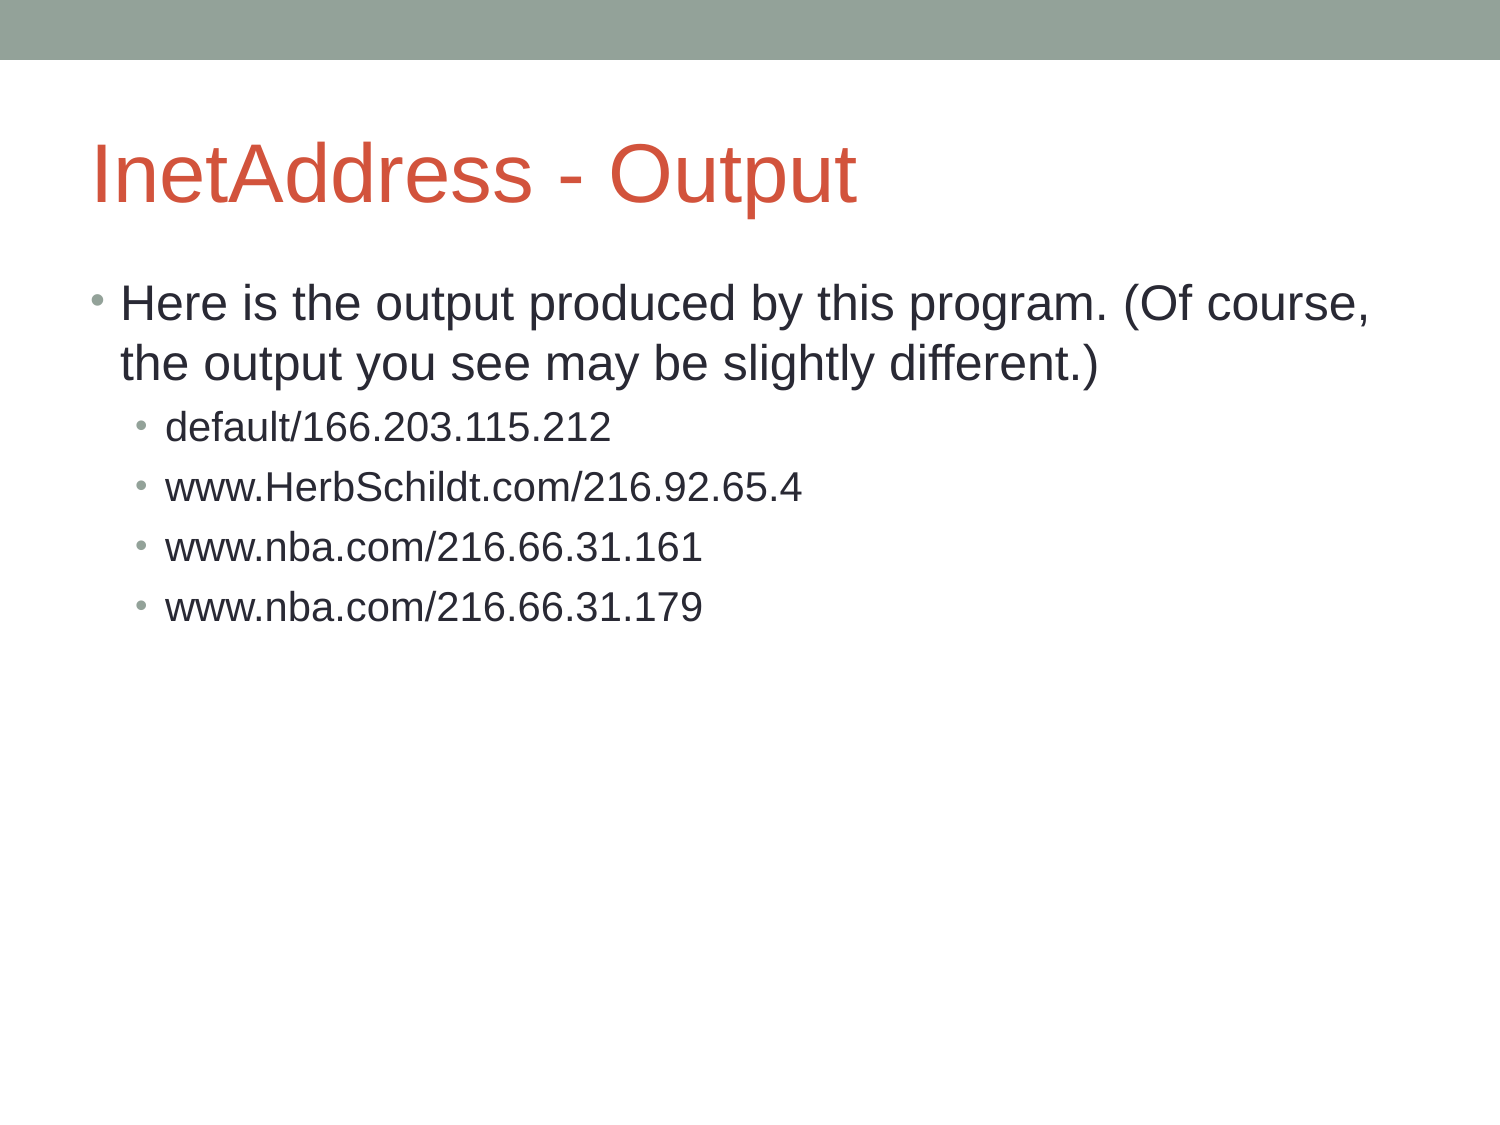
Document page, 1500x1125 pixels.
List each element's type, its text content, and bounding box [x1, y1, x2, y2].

title InetAddress - Output [75, 87, 1425, 250]
list Here is the output produced by this program. (Of course, the output you see may be slightly different.) default/166.203.115.212 www.HerbSchildt.com/216.92.65.4 www.nba.com/216.66.31.161 www.nba.com/216.66.31.179 [75, 262, 1425, 1063]
